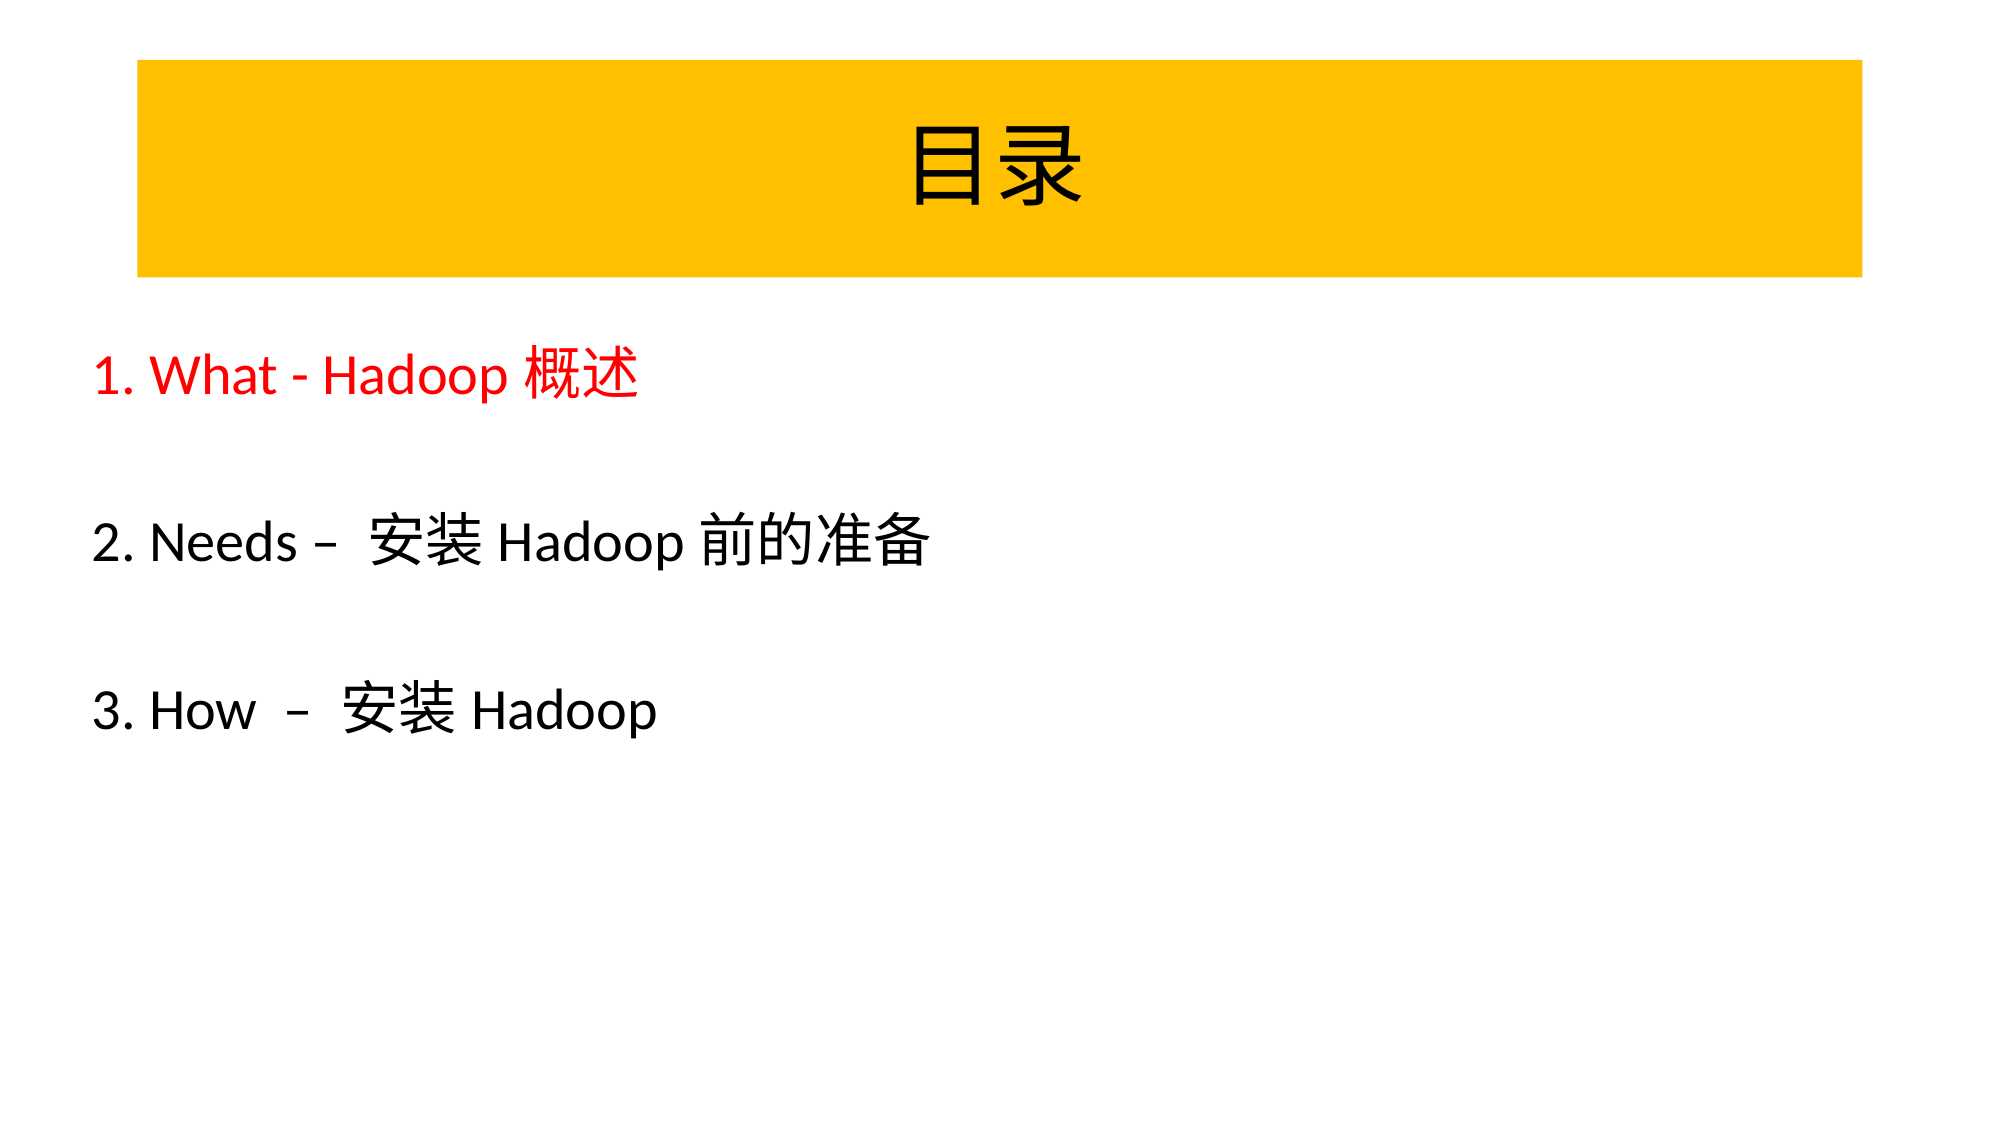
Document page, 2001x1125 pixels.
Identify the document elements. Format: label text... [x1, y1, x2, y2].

list 1. What - Hadoop概述 2. Needs – 安装Hadoop前的准备 3. How – 安装Hadoop [76, 336, 1802, 1030]
title 目录 [137, 59, 1863, 278]
